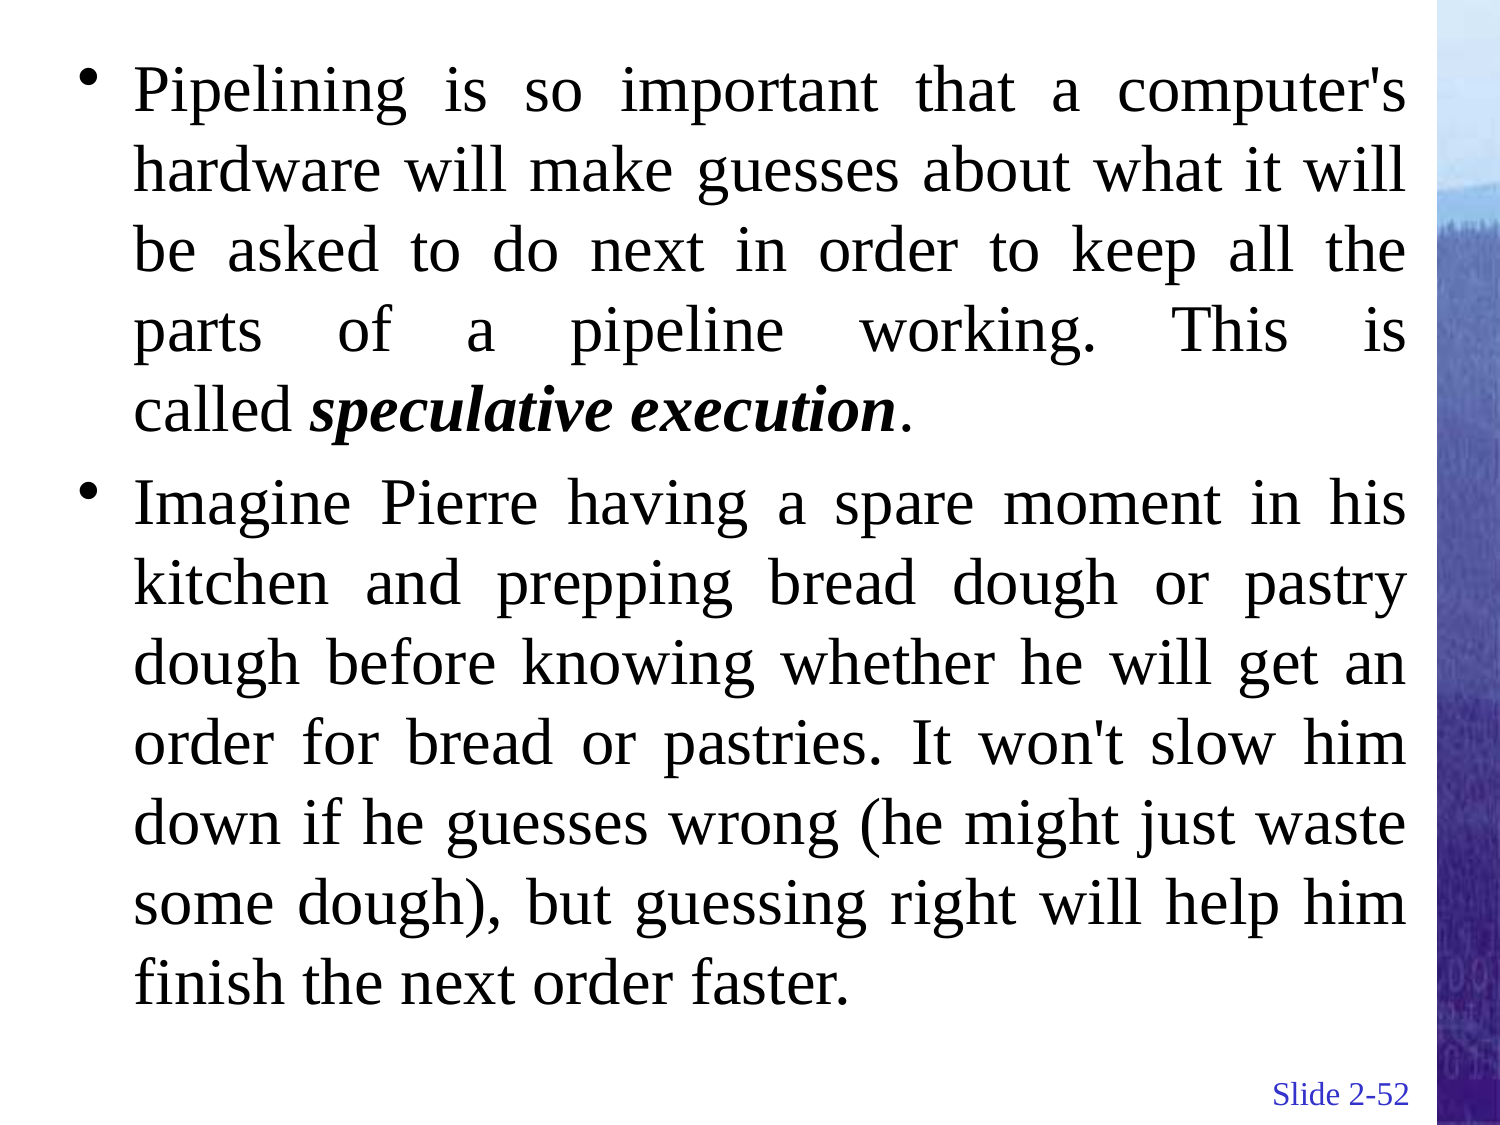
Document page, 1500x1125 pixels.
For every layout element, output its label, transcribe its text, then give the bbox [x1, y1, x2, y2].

list Pipelining is so important that a computer's hardware will make guesses about what it will be asked to do next in order to keep all the parts of a pipeline working. This is called speculative execution. Imagine Pierre having a spare moment in his kitchen and prepping bread dough or pastry dough before knowing whether he will get an order for bread or pastries. It won't slow him down if he guesses wrong (he might just waste some dough), but guessing right will help him finish the next order faster. [62, 37, 1426, 1051]
picture [1437, 0, 1500, 1125]
